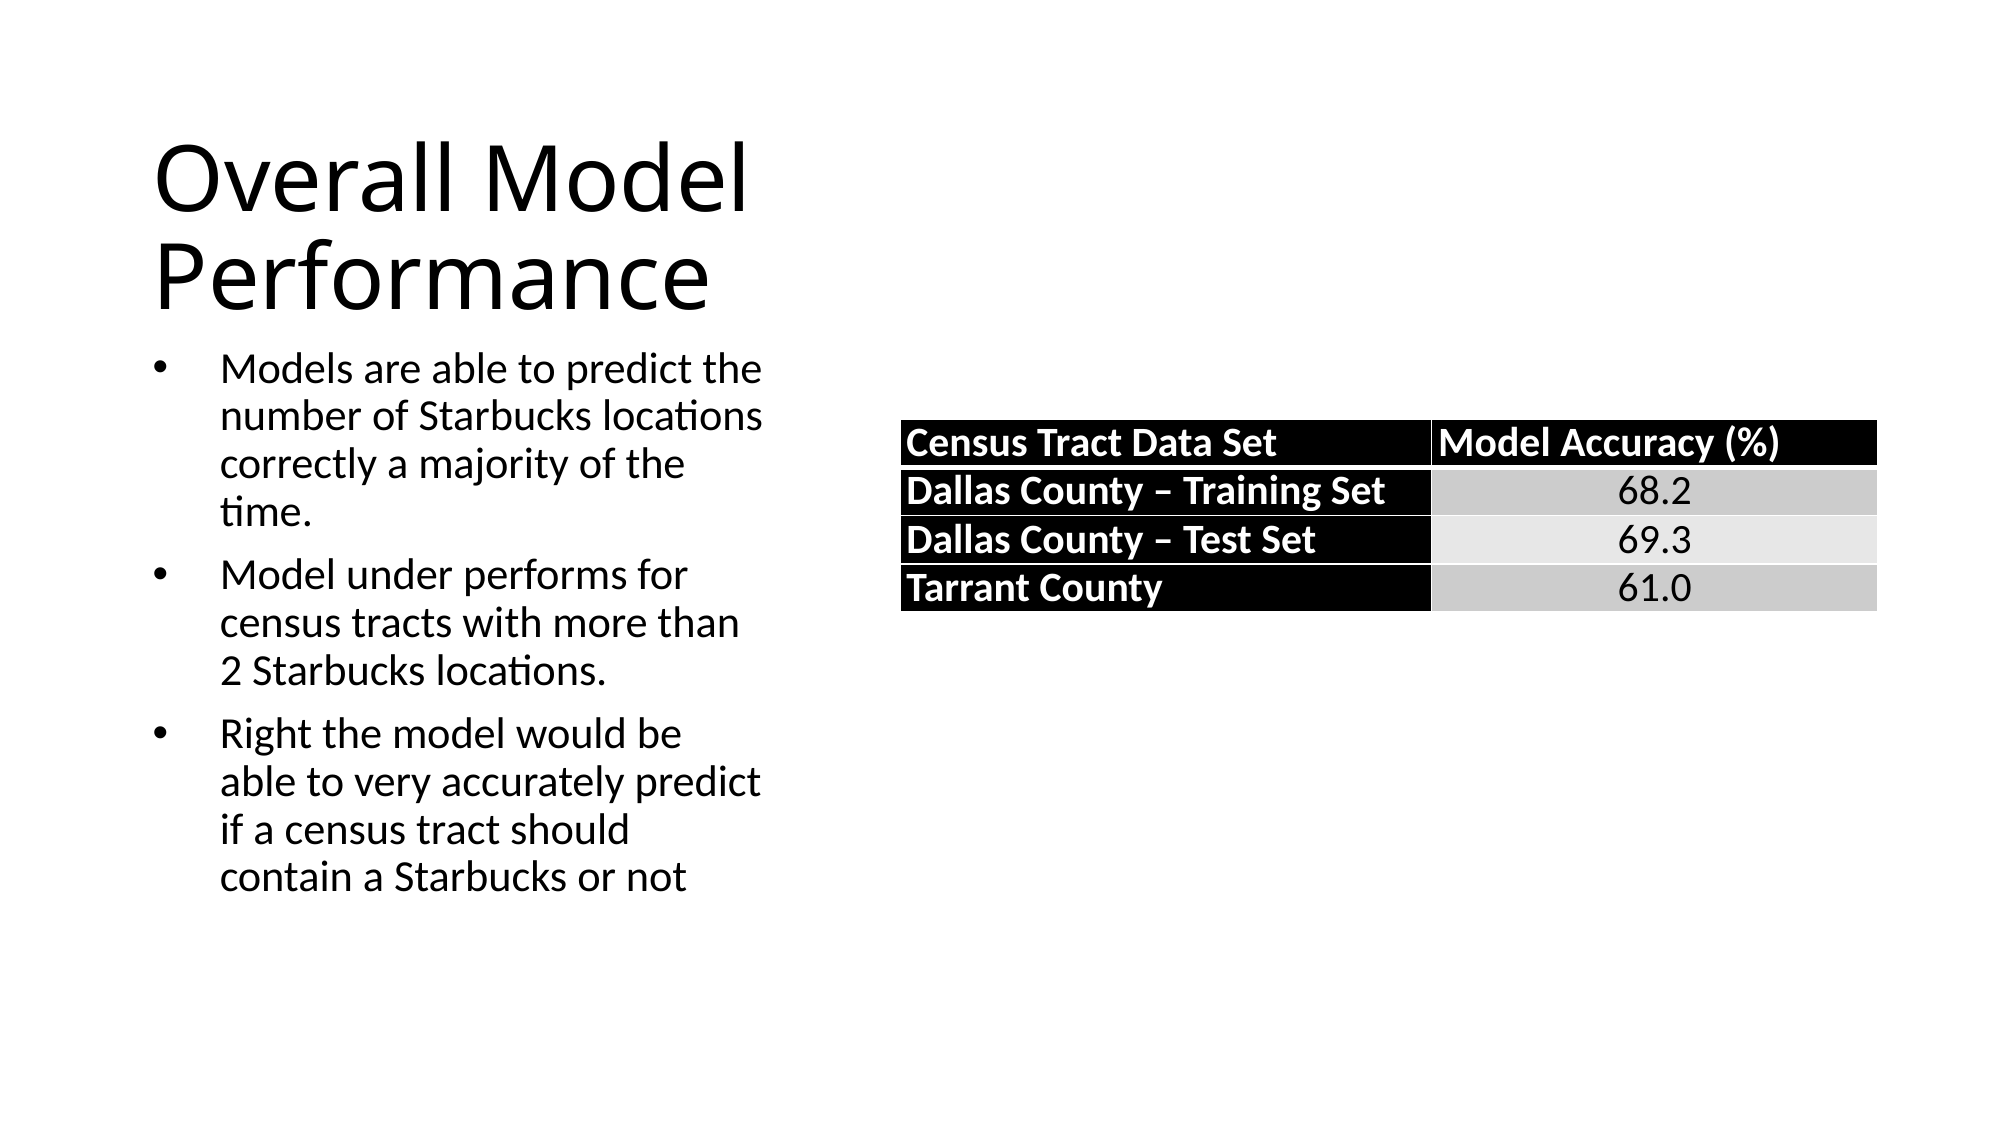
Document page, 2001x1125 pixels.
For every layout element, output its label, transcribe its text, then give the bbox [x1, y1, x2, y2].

table_header Census Tract Data Set [901, 420, 1431, 465]
table_cell 61.0 [1432, 565, 1877, 611]
table_cell Dallas County – Training Set [901, 470, 1431, 515]
table_cell 68.2 [1432, 470, 1877, 515]
list Models are able to predict the number of Starbucks locations correctly a majority of the time. Model under performs for census tracts with more than 2 Starbucks locations. Right the model would be able to very accurately predict if a census tract should contain a Starbucks or not [137, 337, 783, 963]
table_cell 69.3 [1432, 516, 1877, 563]
title Overall Model Performance [137, 75, 783, 337]
table_header Model Accuracy (%) [1432, 420, 1877, 465]
table_cell Tarrant County [901, 565, 1431, 611]
table_cell Dallas County – Test Set [901, 516, 1431, 563]
